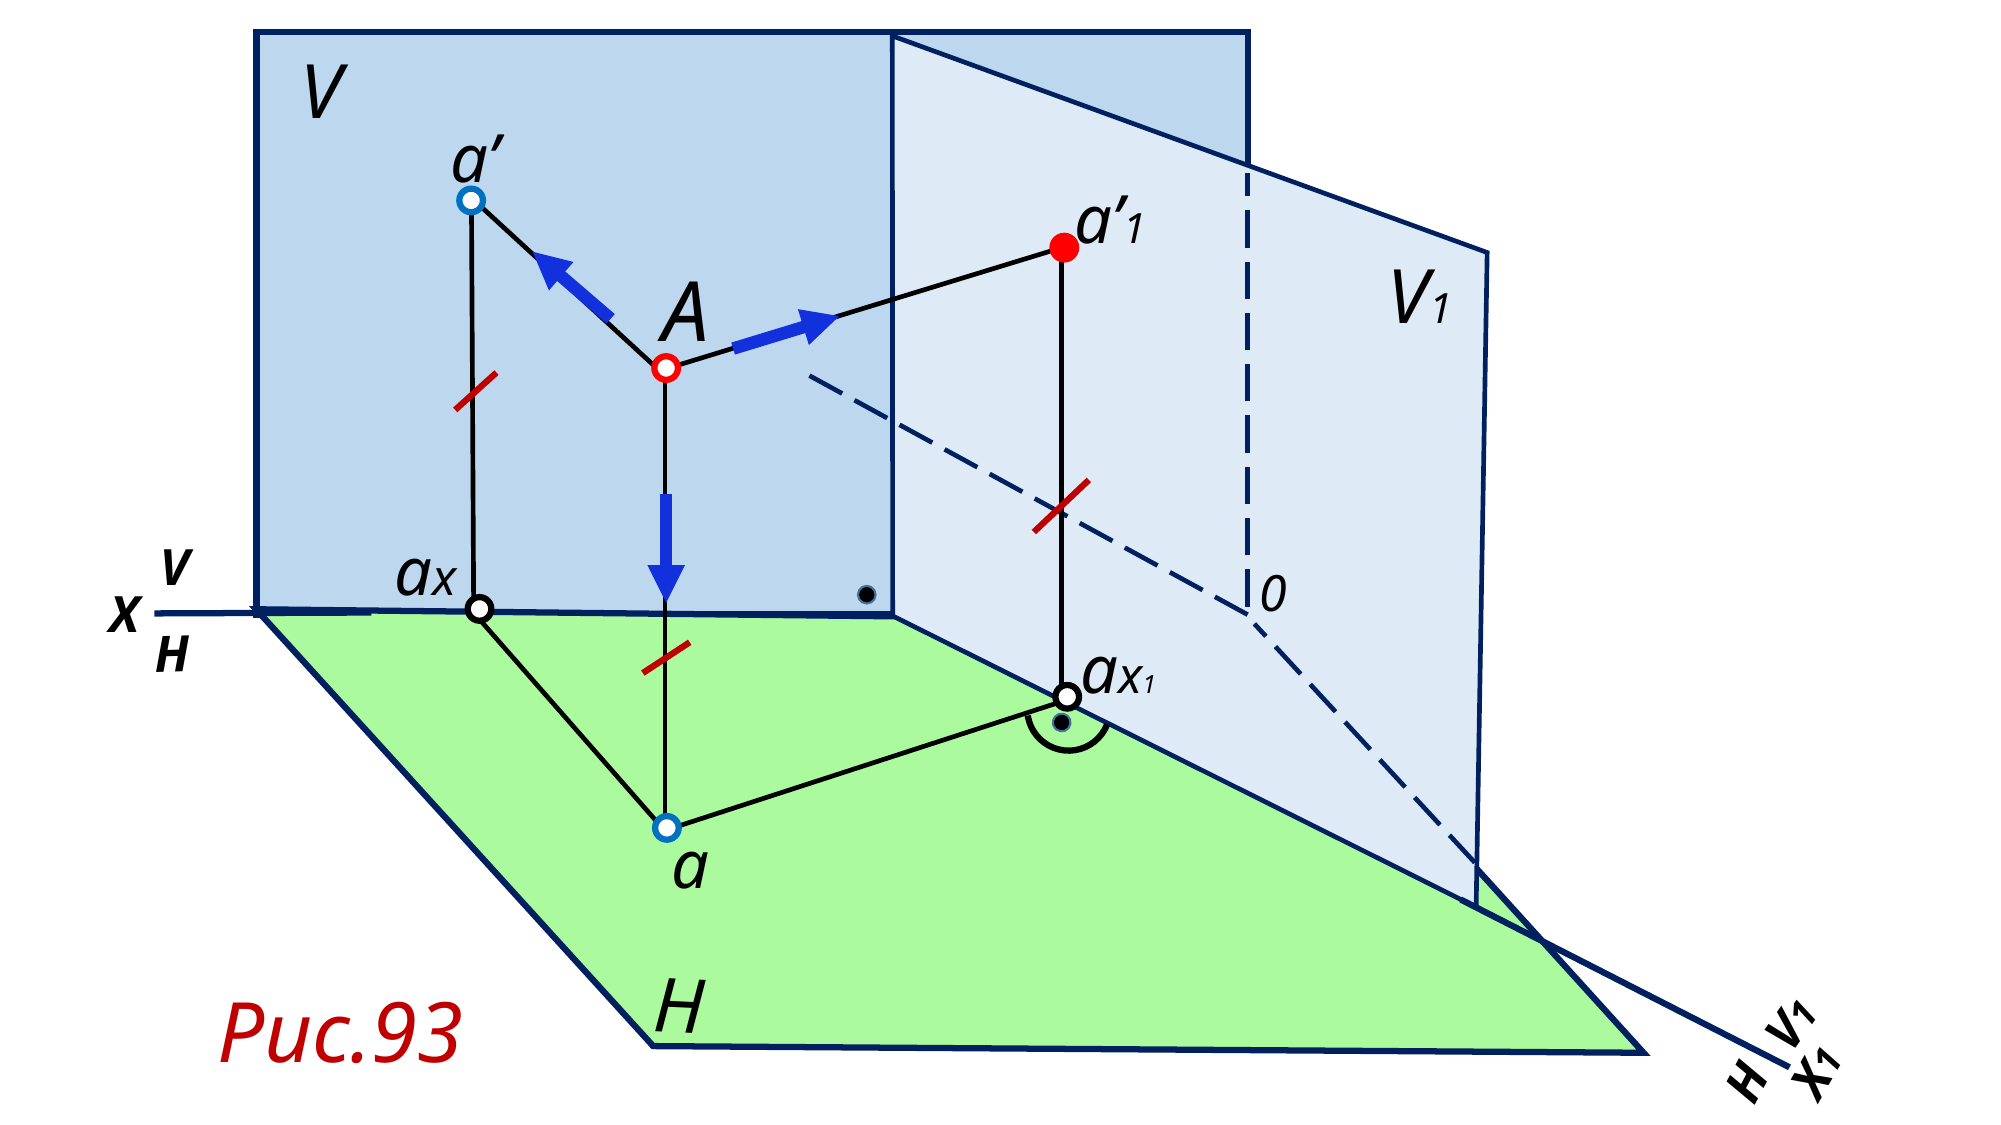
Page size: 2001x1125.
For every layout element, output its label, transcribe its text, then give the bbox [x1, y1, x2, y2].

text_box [1460, 899, 1790, 1068]
text_box a’1 [1059, 169, 1161, 265]
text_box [1033, 479, 1089, 533]
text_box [642, 642, 690, 674]
text_box [654, 825, 680, 841]
text_box ax1 [1065, 619, 1172, 715]
text_box X [94, 574, 155, 650]
text_box V [285, 35, 358, 141]
text_box V [144, 527, 205, 603]
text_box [532, 251, 611, 319]
text_box [856, 584, 877, 605]
text_box H [1696, 1068, 1791, 1125]
text_box [891, 34, 1489, 900]
text_box [1062, 712, 1072, 733]
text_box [660, 701, 1062, 832]
text_box a [656, 832, 725, 909]
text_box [455, 372, 497, 410]
text_box 0 [1245, 553, 1302, 629]
text_box [1478, 868, 1506, 899]
text_box [653, 355, 679, 381]
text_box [733, 316, 840, 349]
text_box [673, 246, 1061, 367]
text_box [1254, 623, 1475, 863]
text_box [473, 199, 658, 369]
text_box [479, 619, 660, 825]
text_box ax [379, 521, 472, 617]
text_box H [138, 614, 205, 691]
text_box a’ [435, 108, 515, 204]
text_box [469, 596, 493, 622]
text_box [255, 31, 1249, 609]
text_box V1 [1784, 974, 1843, 1077]
text_box [475, 369, 663, 612]
text_box [1051, 234, 1078, 261]
text_box [667, 367, 891, 615]
text_box [261, 609, 1460, 1053]
text_box [1054, 683, 1081, 710]
text_box V1 [1372, 241, 1467, 347]
text_box [458, 187, 484, 214]
text_box H [636, 948, 707, 1056]
text_box Рис.93 [202, 971, 478, 1087]
text_box X1 [1779, 1032, 1867, 1124]
text_box [1062, 710, 1108, 752]
text_box A [658, 251, 673, 357]
